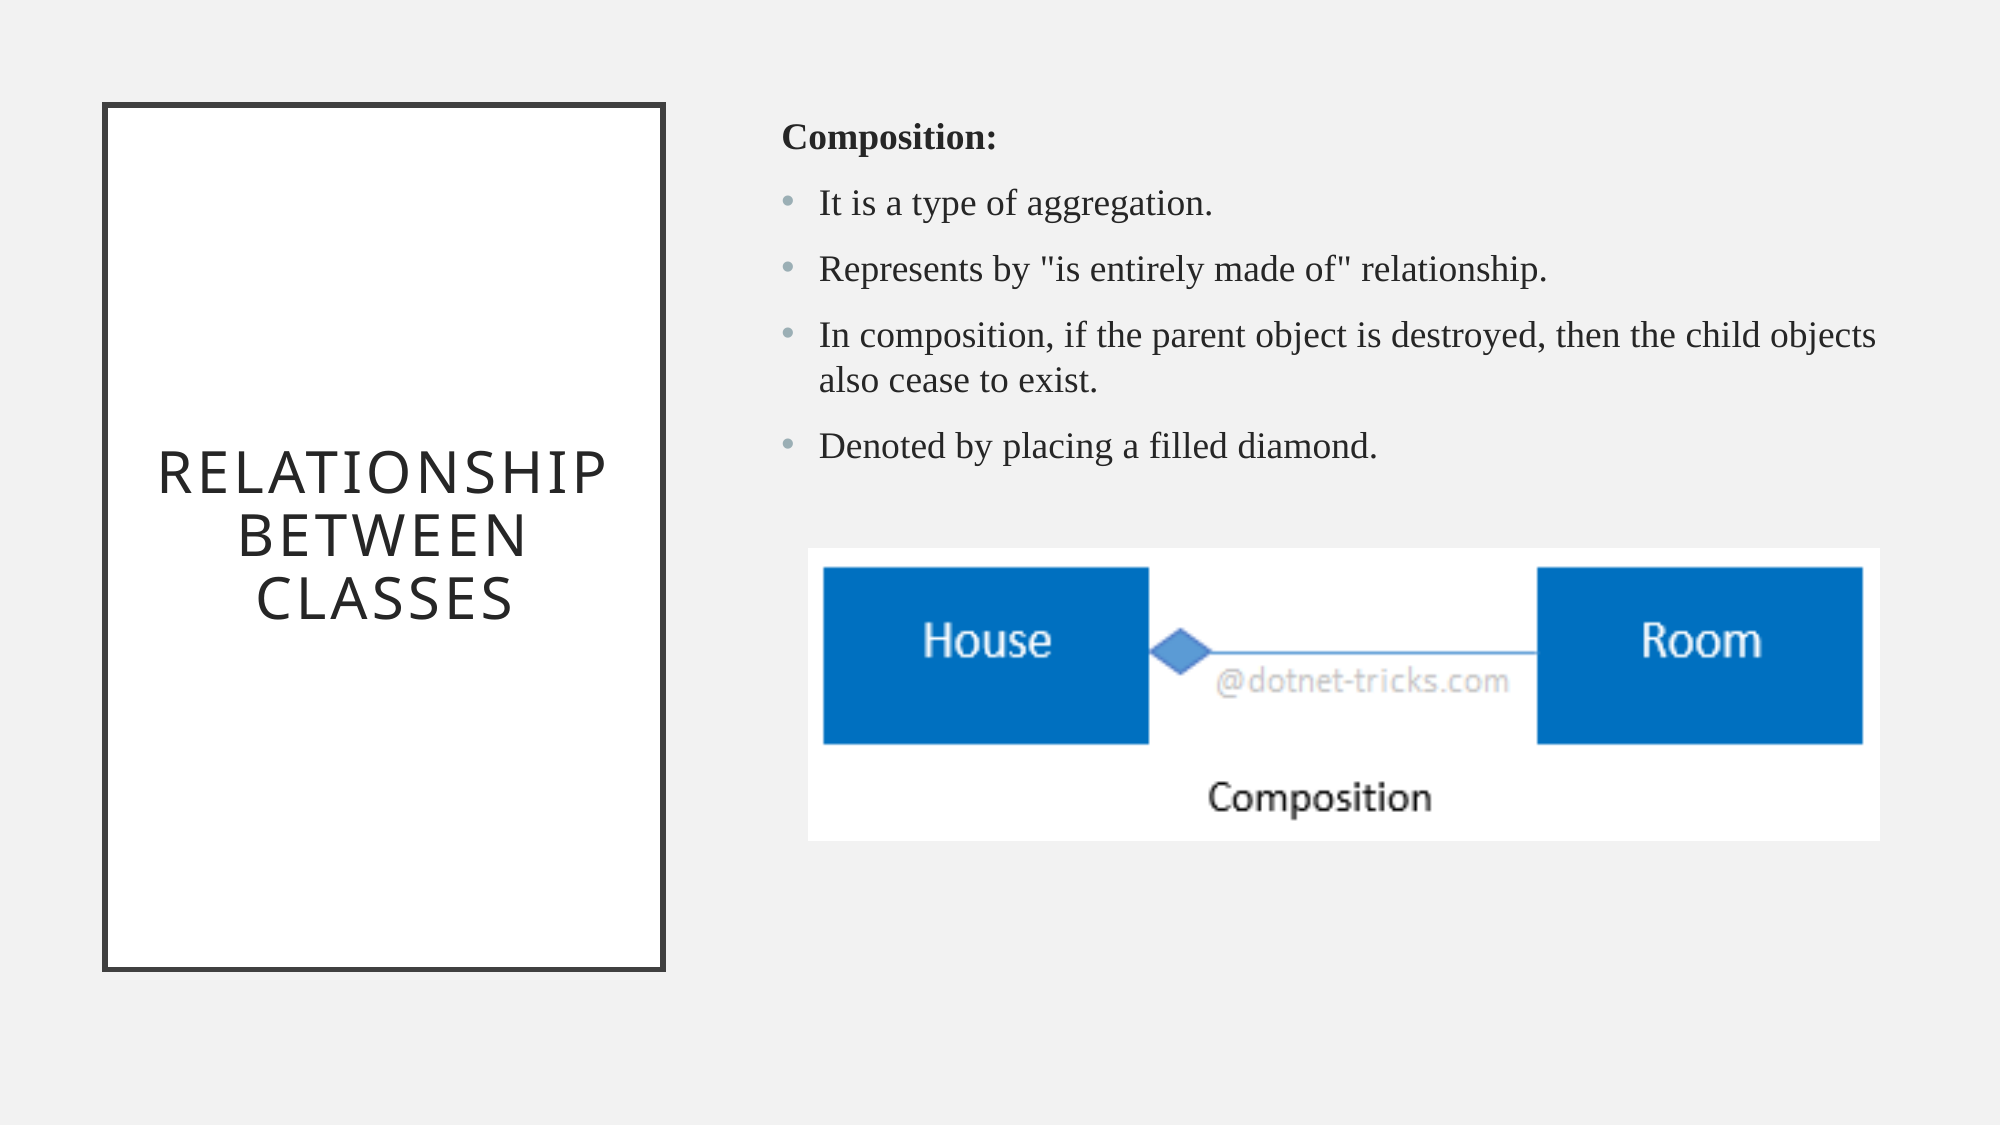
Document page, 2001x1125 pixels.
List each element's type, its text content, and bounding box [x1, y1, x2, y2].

picture [808, 548, 1880, 841]
list Composition: It is a type of aggregation. Represents by "is entirely made of" relationship. In composition, if the parent object is destroyed, then the child objects also cease to exist. Denoted by placing a filled diamond. [766, 104, 1896, 570]
title Relationship between classes [102, 102, 666, 972]
